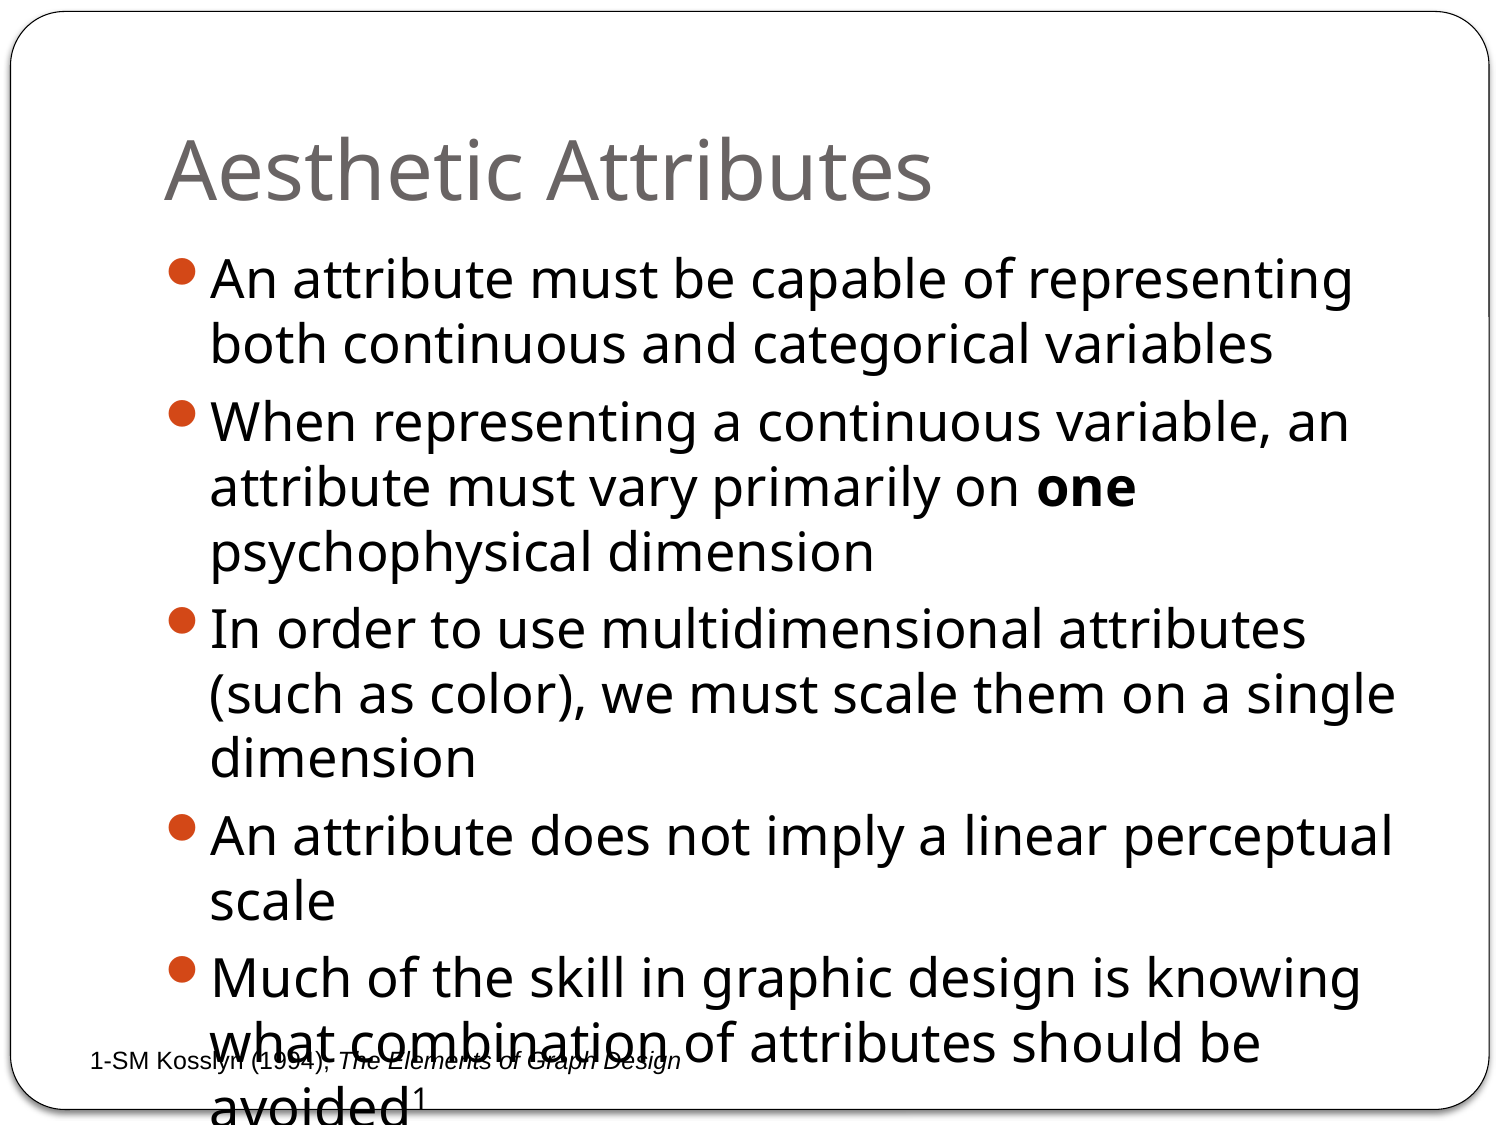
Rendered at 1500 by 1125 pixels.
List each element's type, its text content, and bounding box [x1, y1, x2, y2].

title Aesthetic Attributes [150, 45, 1425, 233]
list An attribute must be capable of representing both continuous and categorical variables When representing a continuous variable, an attribute must vary primarily on one psychophysical dimension In order to use multidimensional attributes (such as color), we must scale them on a single dimension An attribute does not imply a linear perceptual scale Much of the skill in graphic design is knowing what combination of attributes should be avoided1 [150, 237, 1425, 988]
text_box 1-SM Kosslyn (1994), The Elements of Graph Design [74, 1037, 1394, 1083]
